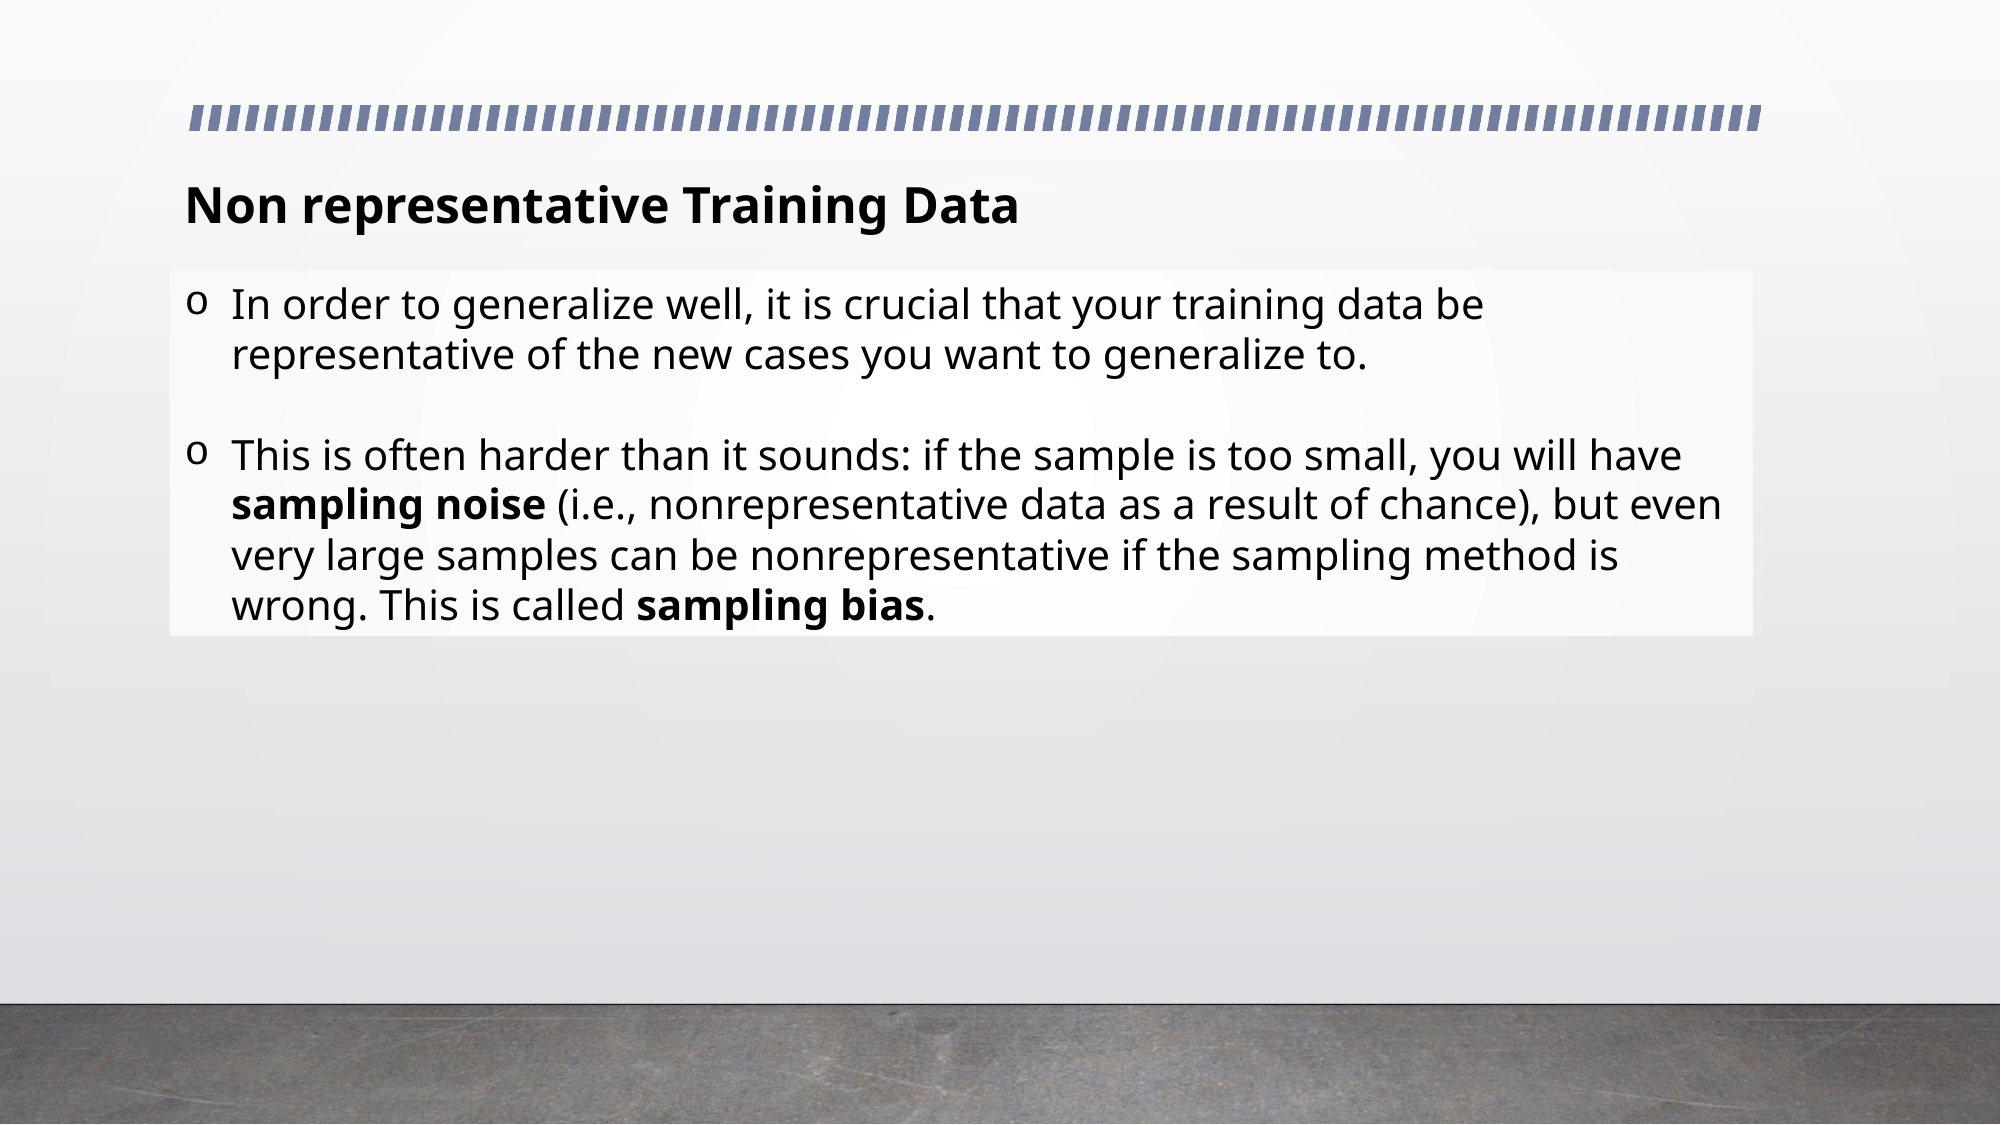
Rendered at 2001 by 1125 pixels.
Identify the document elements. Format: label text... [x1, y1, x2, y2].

text_box In order to generalize well, it is crucial that your training data be representative of the new cases you want to generalize to. This is often harder than it sounds: if the sample is too small, you will have sampling noise (i.e., nonrepresentative data as a result of chance), but even very large samples can be nonrepresentative if the sampling method is wrong. This is called sampling bias. [169, 270, 1753, 636]
text_box Non representative Training Data [169, 135, 2000, 241]
picture [0, 1004, 2000, 1124]
